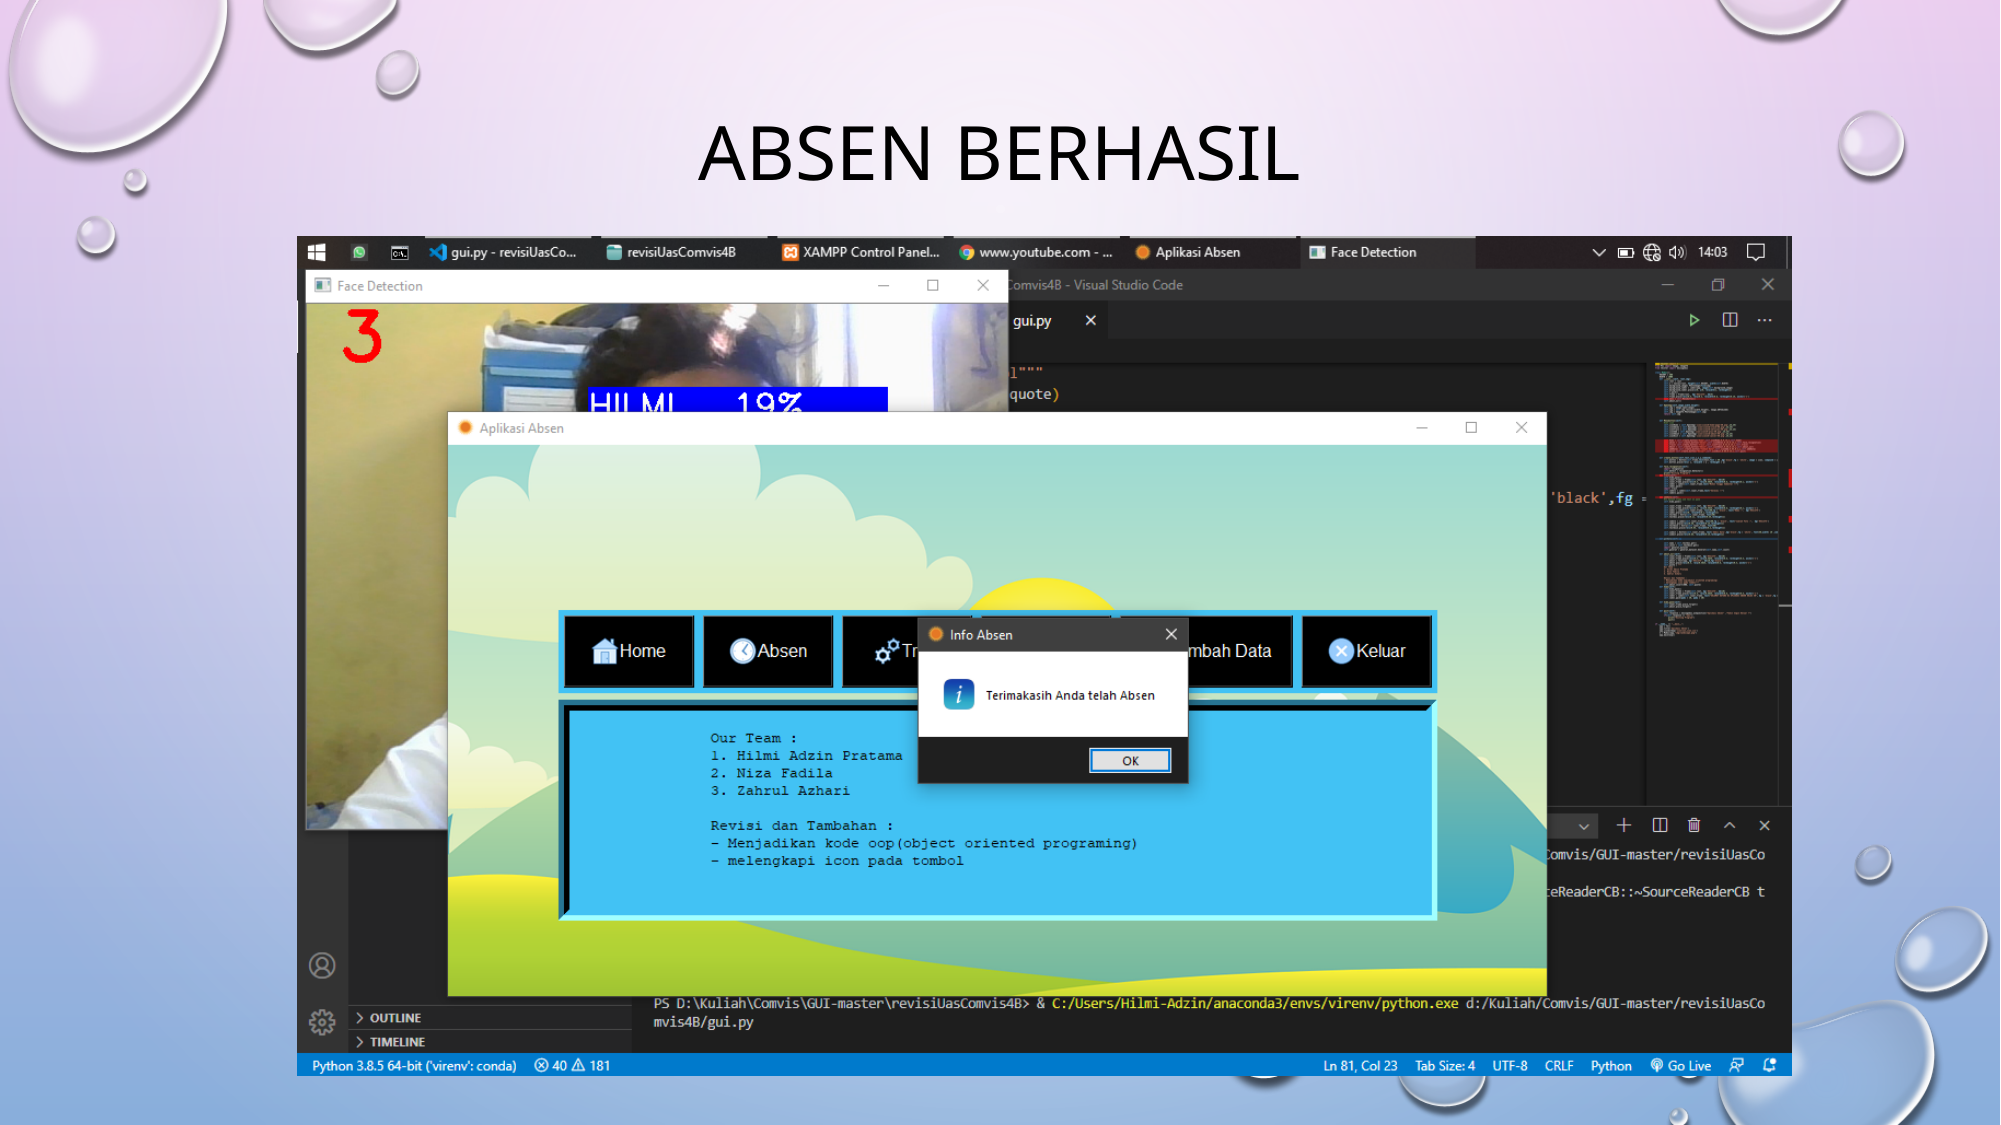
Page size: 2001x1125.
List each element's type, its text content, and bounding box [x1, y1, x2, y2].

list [297, 235, 1792, 1077]
title Absen berhasil [149, 101, 1851, 211]
picture [0, 0, 2000, 1125]
